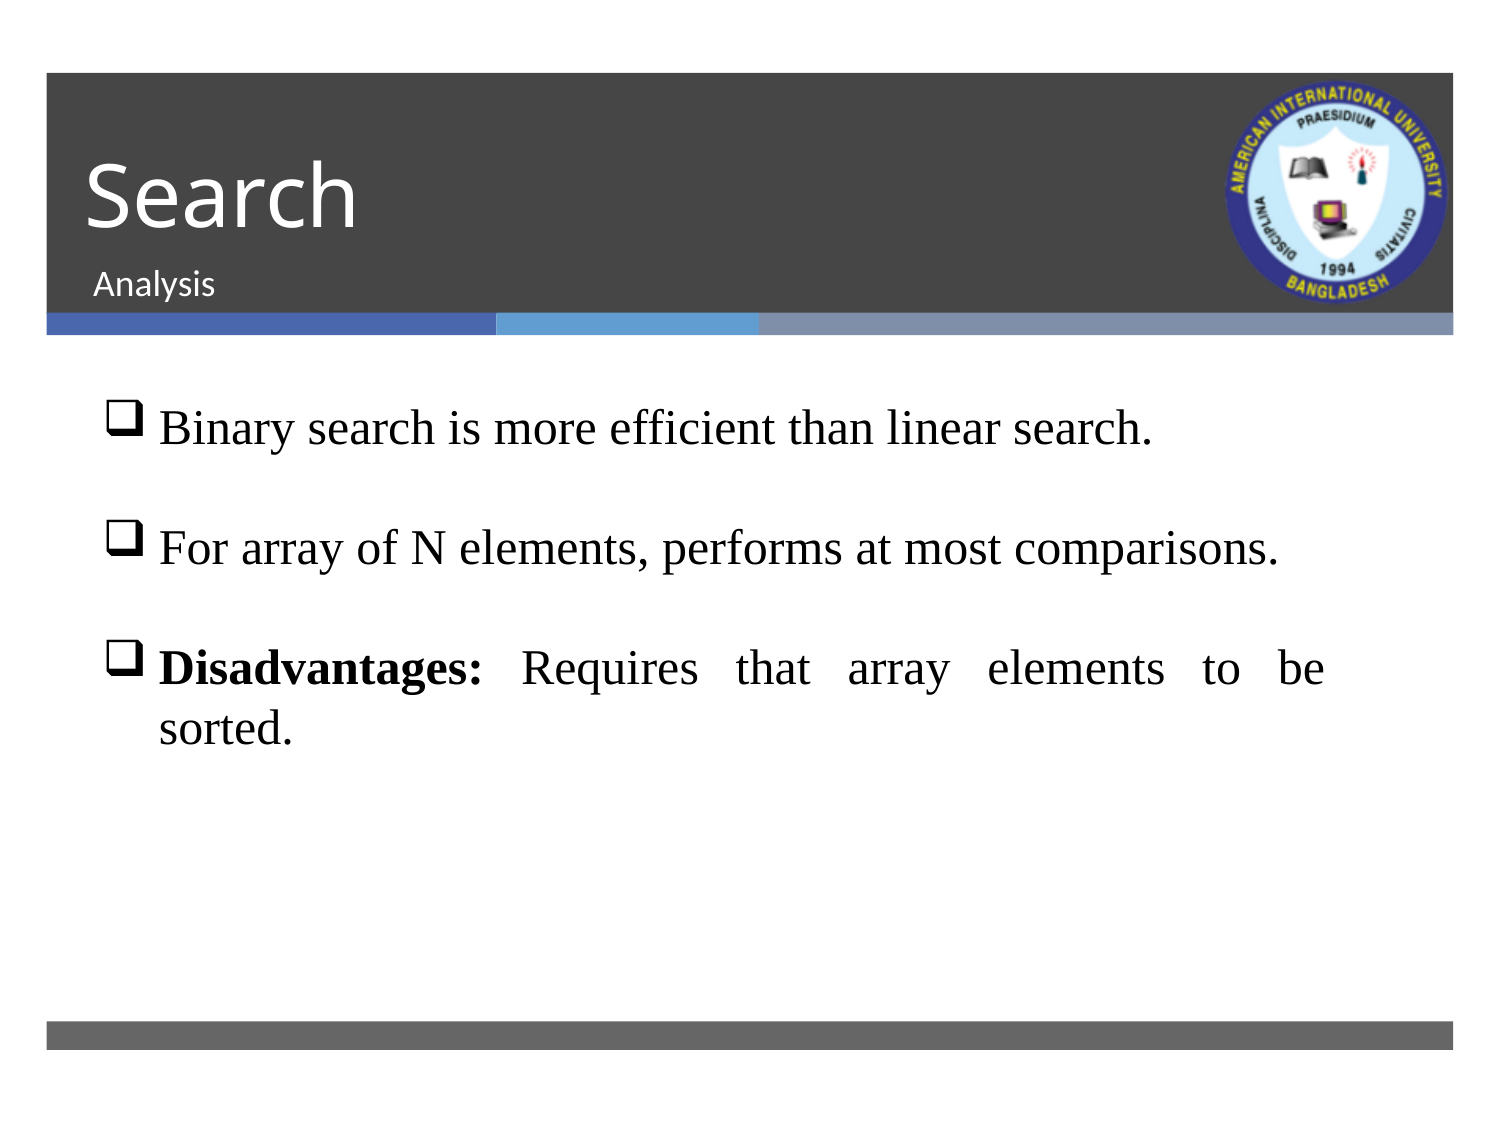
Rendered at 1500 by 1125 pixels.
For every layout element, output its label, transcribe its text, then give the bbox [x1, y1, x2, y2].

picture [1351, 75, 1454, 310]
subtitle Analysis [78, 251, 1351, 331]
title Search [69, 73, 1351, 253]
